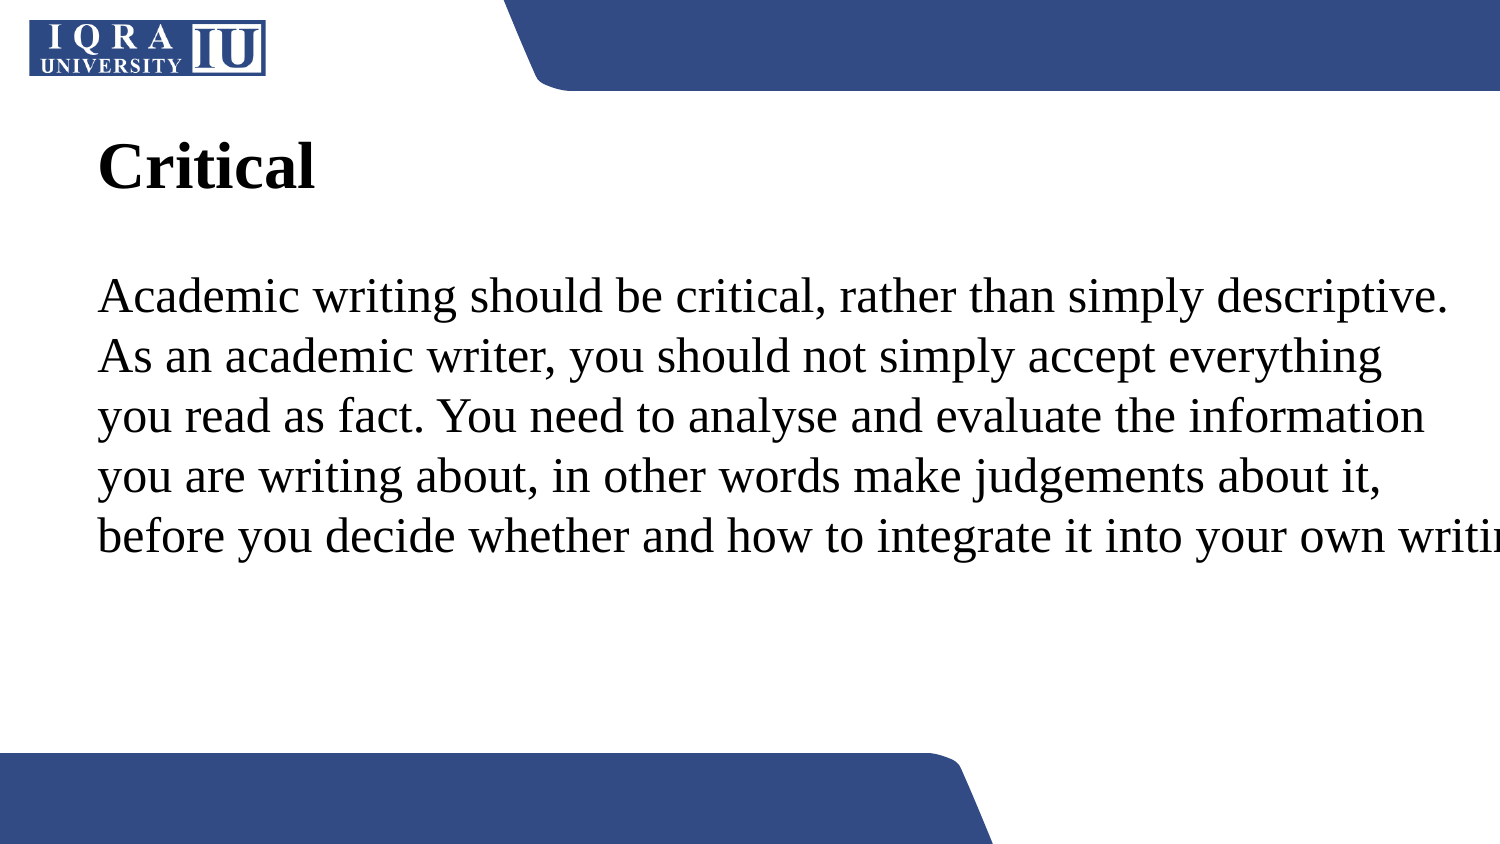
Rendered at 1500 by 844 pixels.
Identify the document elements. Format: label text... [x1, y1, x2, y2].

picture [29, 20, 266, 76]
text_box Critical Academic writing should be critical, rather than simply descriptive. As an academic writer, you should not simply accept everything you read as fact. You need to analyse and evaluate the information you are writing about, in other words make judgements about it, before you decide whether and how to integrate it into your own writing. [82, 114, 1500, 570]
